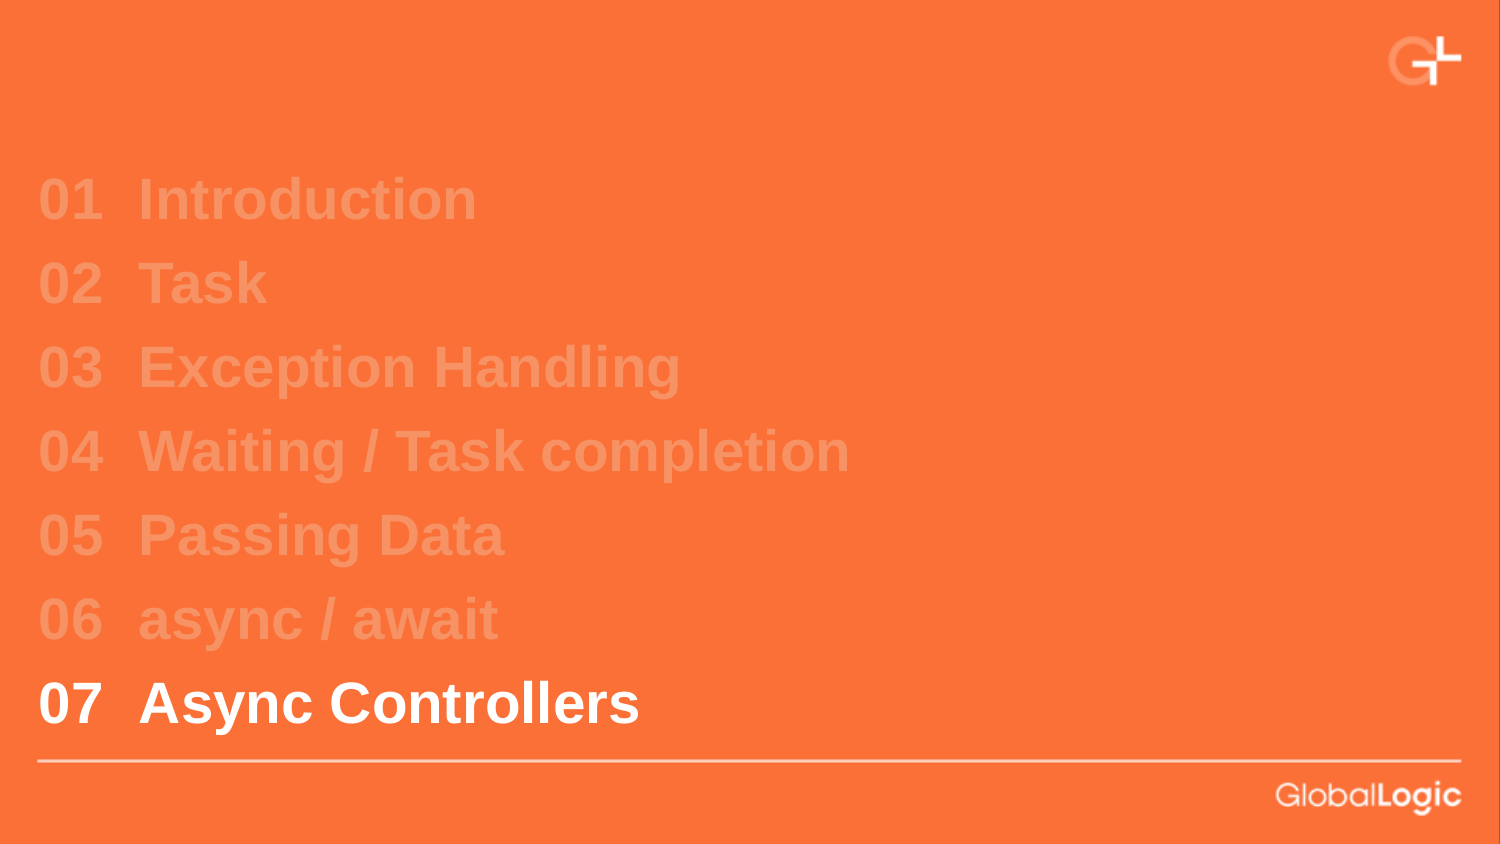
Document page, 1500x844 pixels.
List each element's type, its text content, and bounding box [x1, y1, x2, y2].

list Introduction Task Exception Handling Waiting / Task completion Passing Data async / await Async Controllers [138, 161, 1396, 686]
list 01 02 03 04 05 06 07 [38, 161, 128, 686]
picture [0, 0, 1499, 844]
